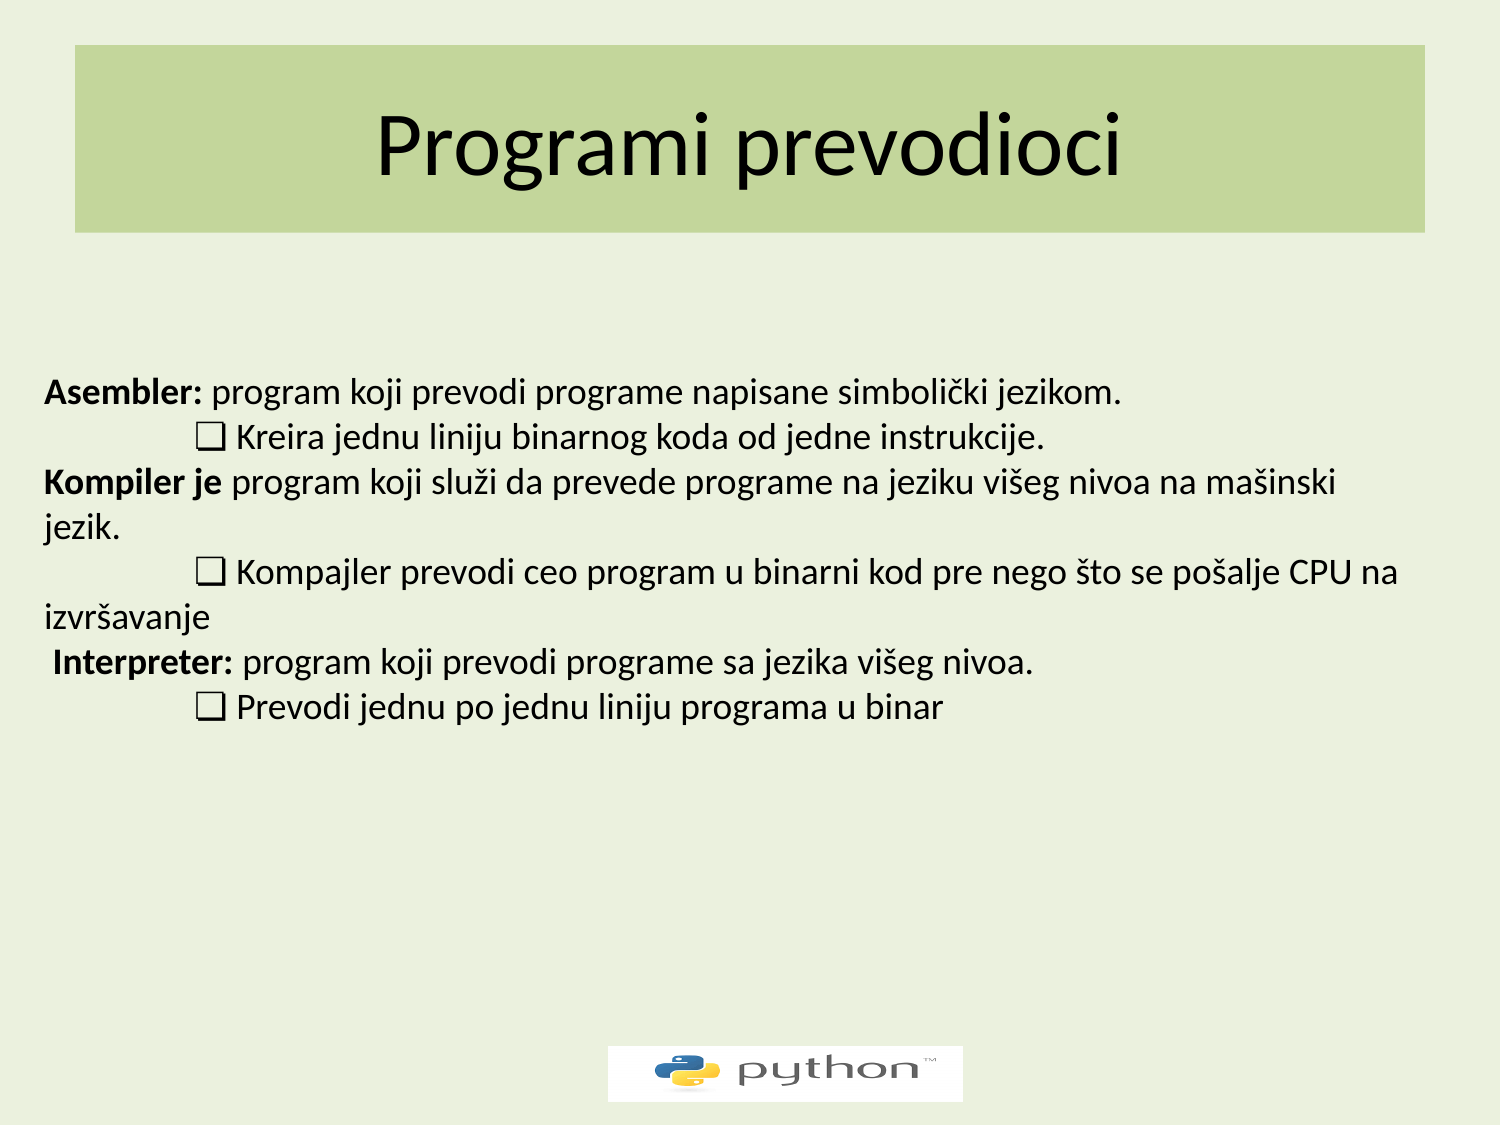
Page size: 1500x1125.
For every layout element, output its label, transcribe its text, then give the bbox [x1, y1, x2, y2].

text_box Asembler: program koji prevodi programe napisane simbolički jezikom. ❏ Kreira jednu liniju binarnog koda od jedne instrukcije. Kompiler je program koji služi da prevede programe na jeziku višeg nivoa na mašinski jezik. ❏ Kompajler prevodi ceo program u binarni kod pre nego što se pošalje CPU na izvršavanje Interpreter: program koji prevodi programe sa jezika višeg nivoa. ❏ Prevodi jednu po jednu liniju programa u binar [29, 314, 1459, 735]
footer ВГ [512, 1042, 988, 1103]
title Programi prevodioci [75, 45, 1425, 233]
